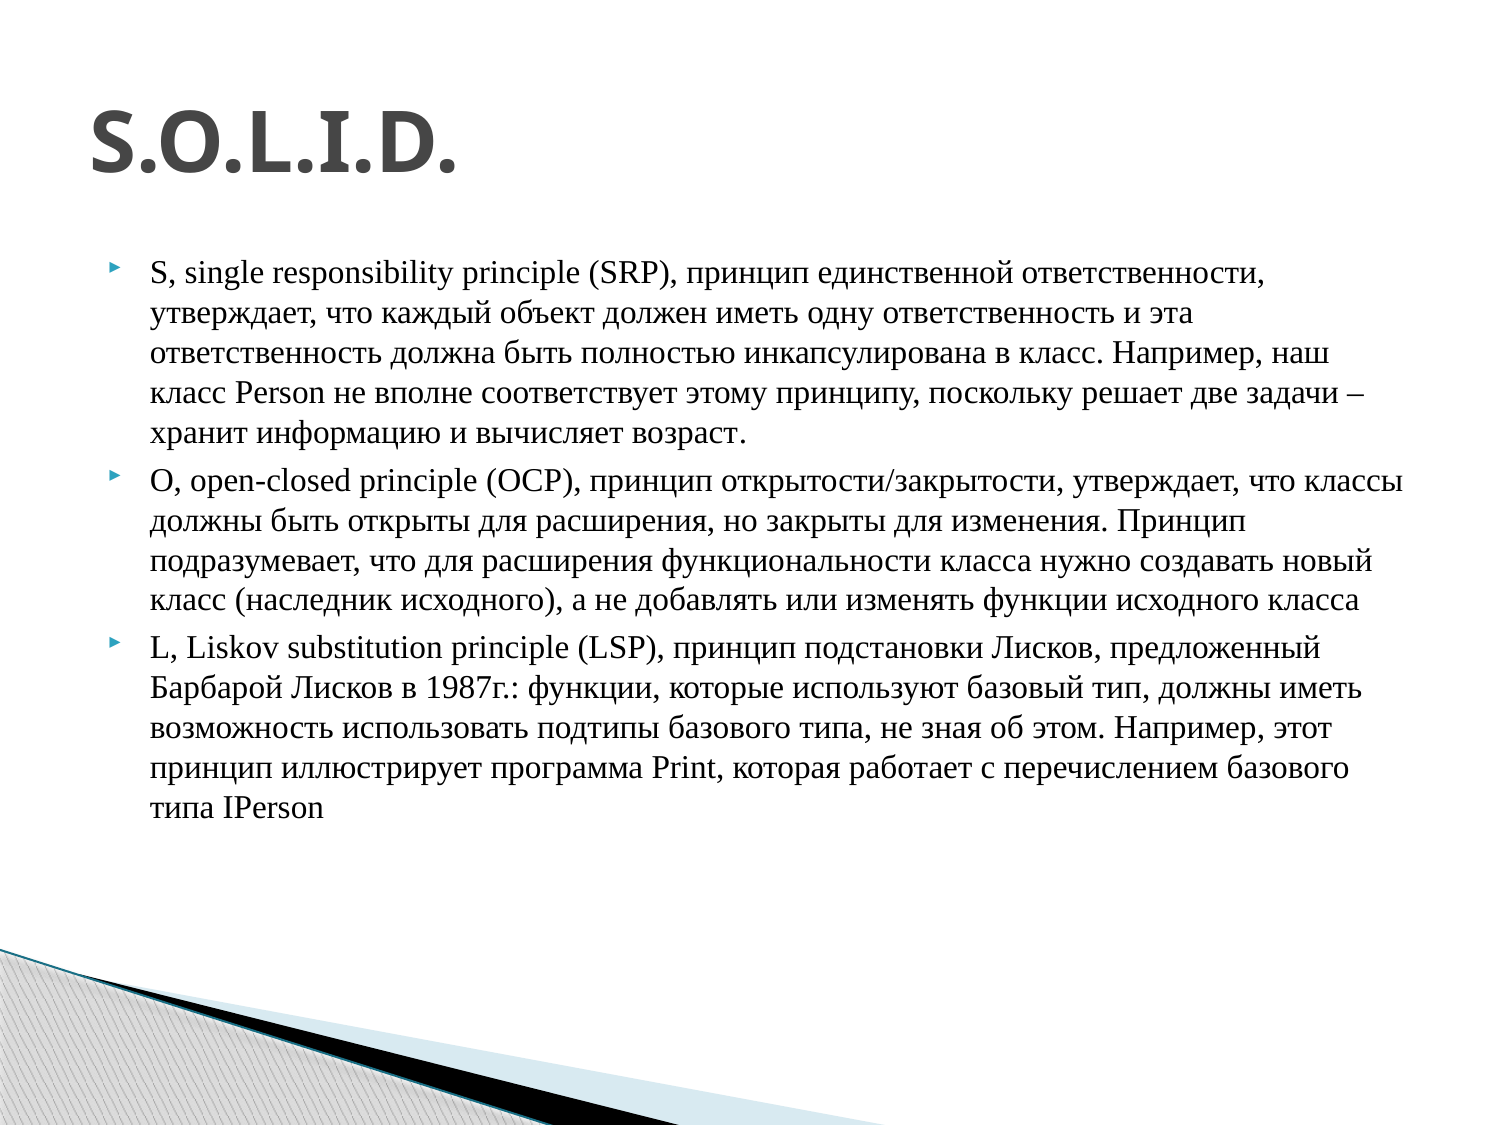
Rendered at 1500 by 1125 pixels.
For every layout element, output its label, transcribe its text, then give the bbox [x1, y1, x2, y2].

list S, single responsibility principle (SRP), принцип единственной ответственности, утверждает, что каждый объект должен иметь одну ответственность и эта ответственность должна быть полностью инкапсулирована в класс. Например, наш класс Person не вполне соответствует этому принципу, поскольку решает две задачи – хранит информацию и вычисляет возраст. O, open-closed principle (OCP), принцип открытости/закрытости, утверждает, что классы должны быть открыты для расширения, но закрыты для изменения. Принцип подразумевает, что для расширения функциональности класса нужно создавать новый класс (наследник исходного), а не добавлять или изменять функции исходного класса L, Liskov substitution principle (LSP), принцип подстановки Лисков, предложенный Барбарой Лисков в 1987г.: функции, которые используют базовый тип, должны иметь возможность использовать подтипы базового типа, не зная об этом. Например, этот принцип иллюстрирует программа Print, которая работает с перечислением базового типа IPerson [75, 243, 1425, 986]
title S.O.L.I.D. [75, 45, 1425, 233]
